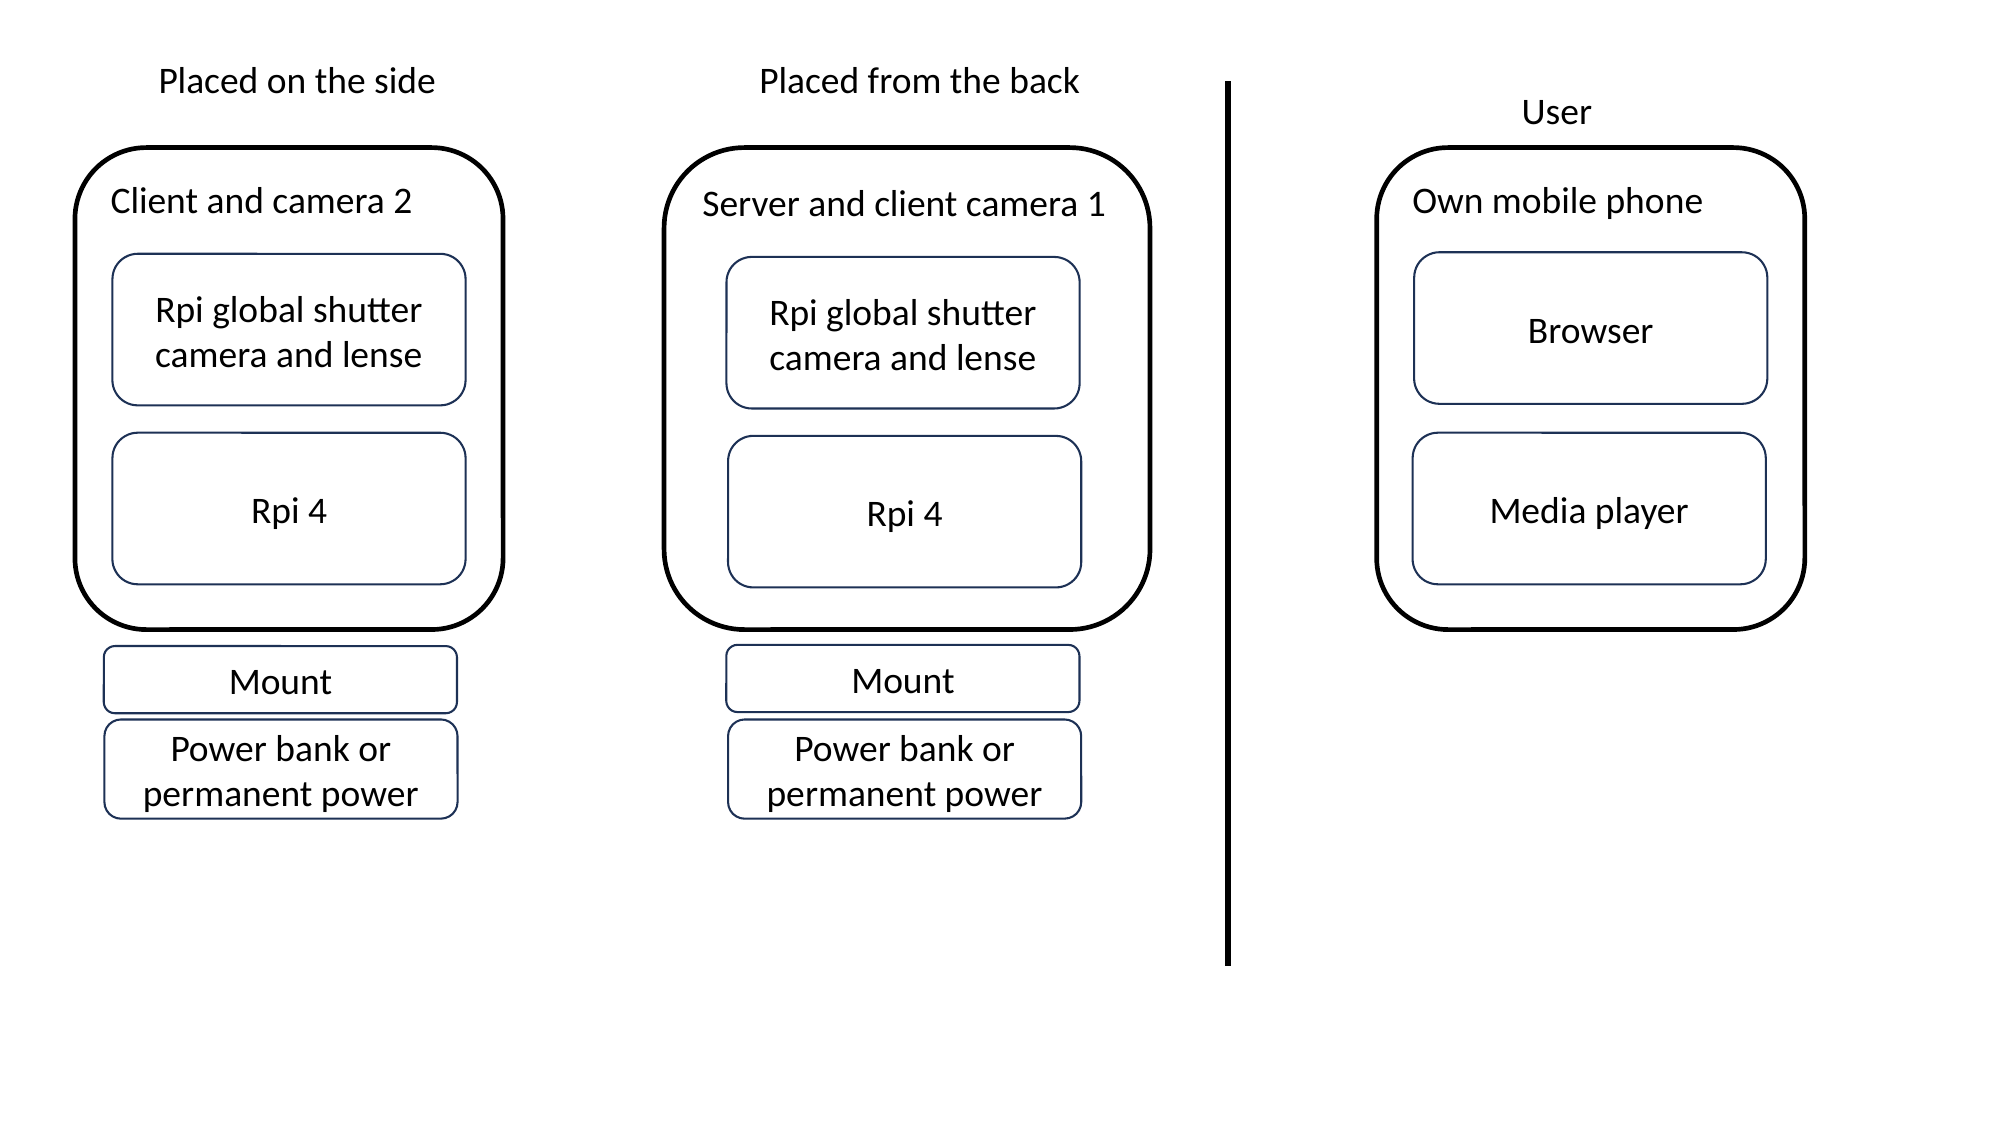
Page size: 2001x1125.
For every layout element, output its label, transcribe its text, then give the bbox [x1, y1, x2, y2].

text_box Browser [1413, 251, 1769, 405]
text_box Media player [1411, 431, 1767, 586]
text_box Mount [102, 644, 459, 715]
text_box Placed on the side [143, 48, 480, 109]
text_box User [1506, 79, 1775, 140]
text_box Server and client camera 1 [663, 146, 1152, 631]
text_box Client and camera 2 [73, 146, 505, 631]
text_box Power bank or permanent power [727, 718, 1083, 820]
text_box Own mobile phone [1375, 146, 1806, 631]
text_box Placed from the back [744, 48, 1113, 109]
text_box Power bank or permanent power [103, 718, 459, 820]
text_box Mount [725, 643, 1081, 714]
